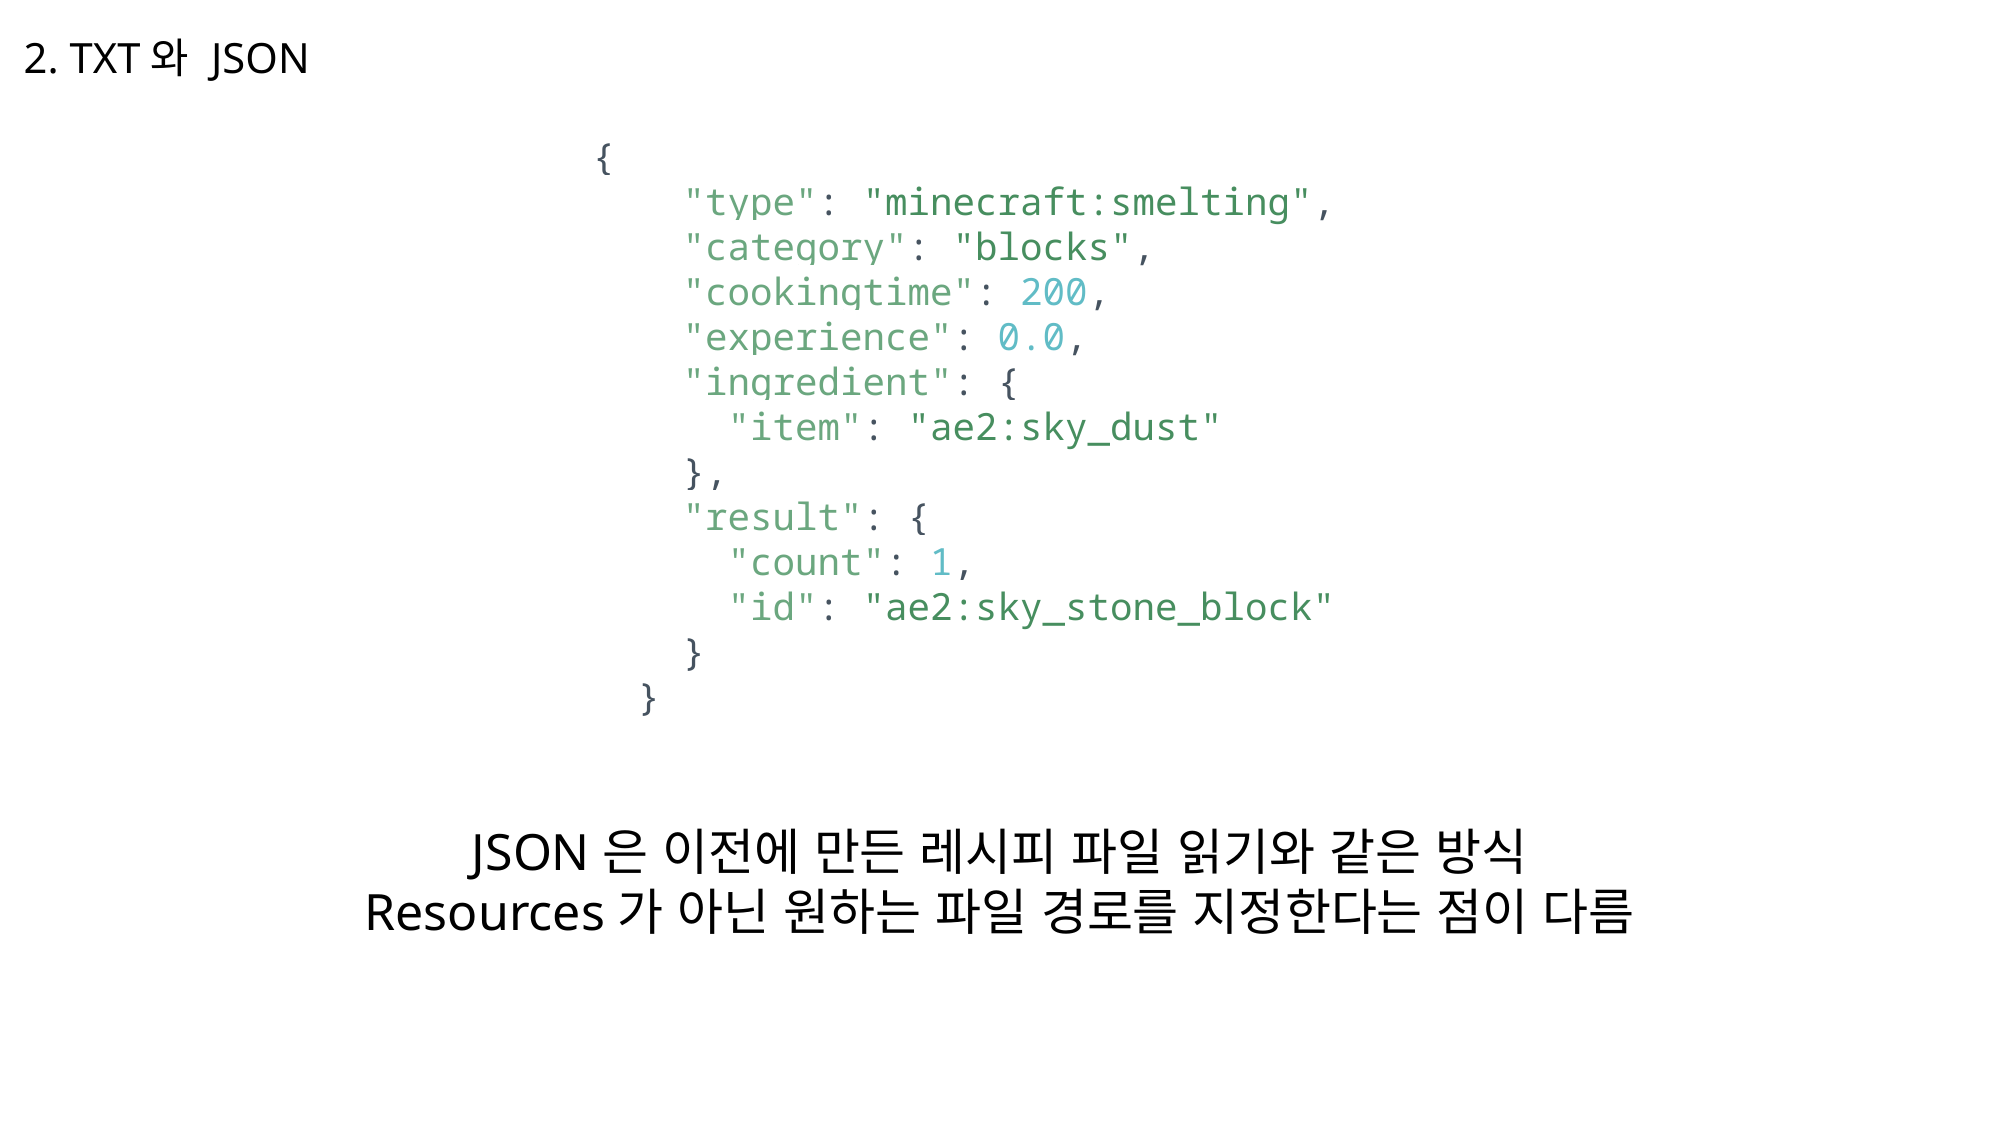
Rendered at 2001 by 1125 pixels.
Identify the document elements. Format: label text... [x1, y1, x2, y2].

text_box JSON은 이전에 만든 레시피 파일 읽기와 같은 방식 Resources가 아닌 원하는 파일 경로를 지정한다는 점이 다름 [350, 813, 1650, 948]
text_box 2. TXT와 JSON [8, 24, 325, 90]
text_box { "type": "minecraft:smelting", "category": "blocks", "cookingtime": 200, "experience": 0.0, "ingredient": { "item": "ae2:sky_dust" }, "result": { "count": 1, "id": "ae2:sky_stone_block" } } [578, 125, 1422, 726]
